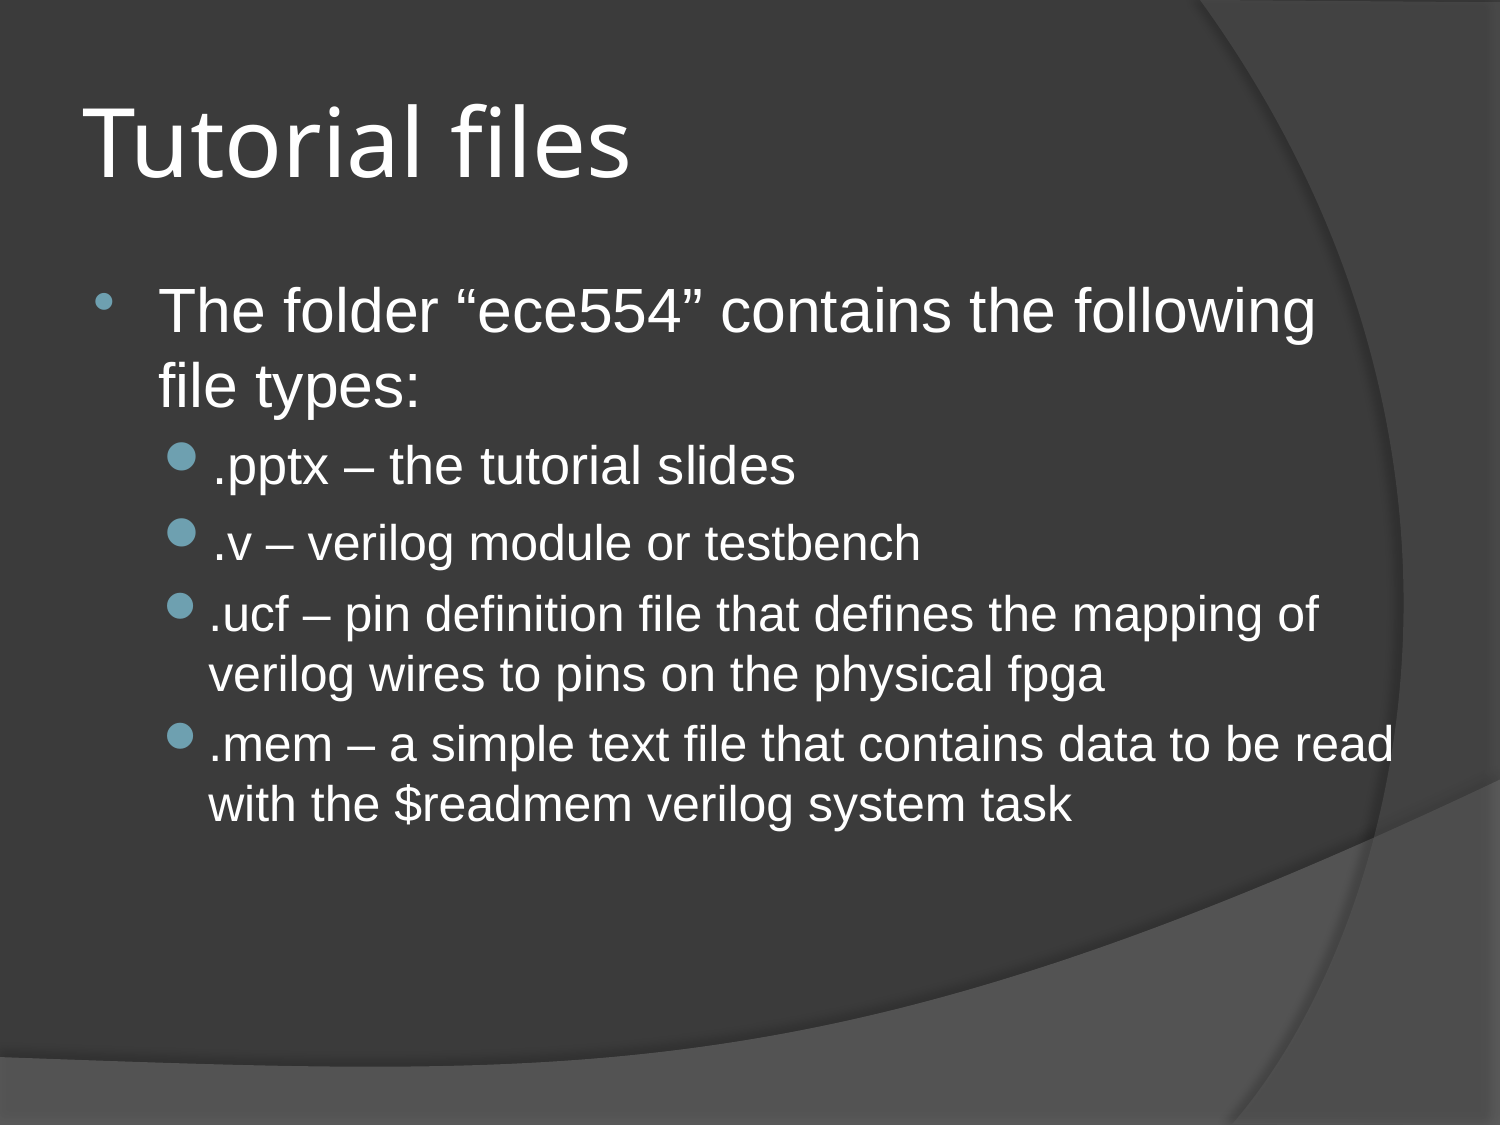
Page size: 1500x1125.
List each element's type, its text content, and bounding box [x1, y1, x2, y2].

title Tutorial files [75, 45, 1300, 233]
list The folder “ece554” contains the following file types: .pptx – the tutorial slides .v – verilog module or testbench .ucf – pin definition file that defines the mapping of verilog wires to pins on the physical fpga .mem – a simple text file that contains data to be read with the $readmem verilog system task [75, 262, 1425, 1005]
